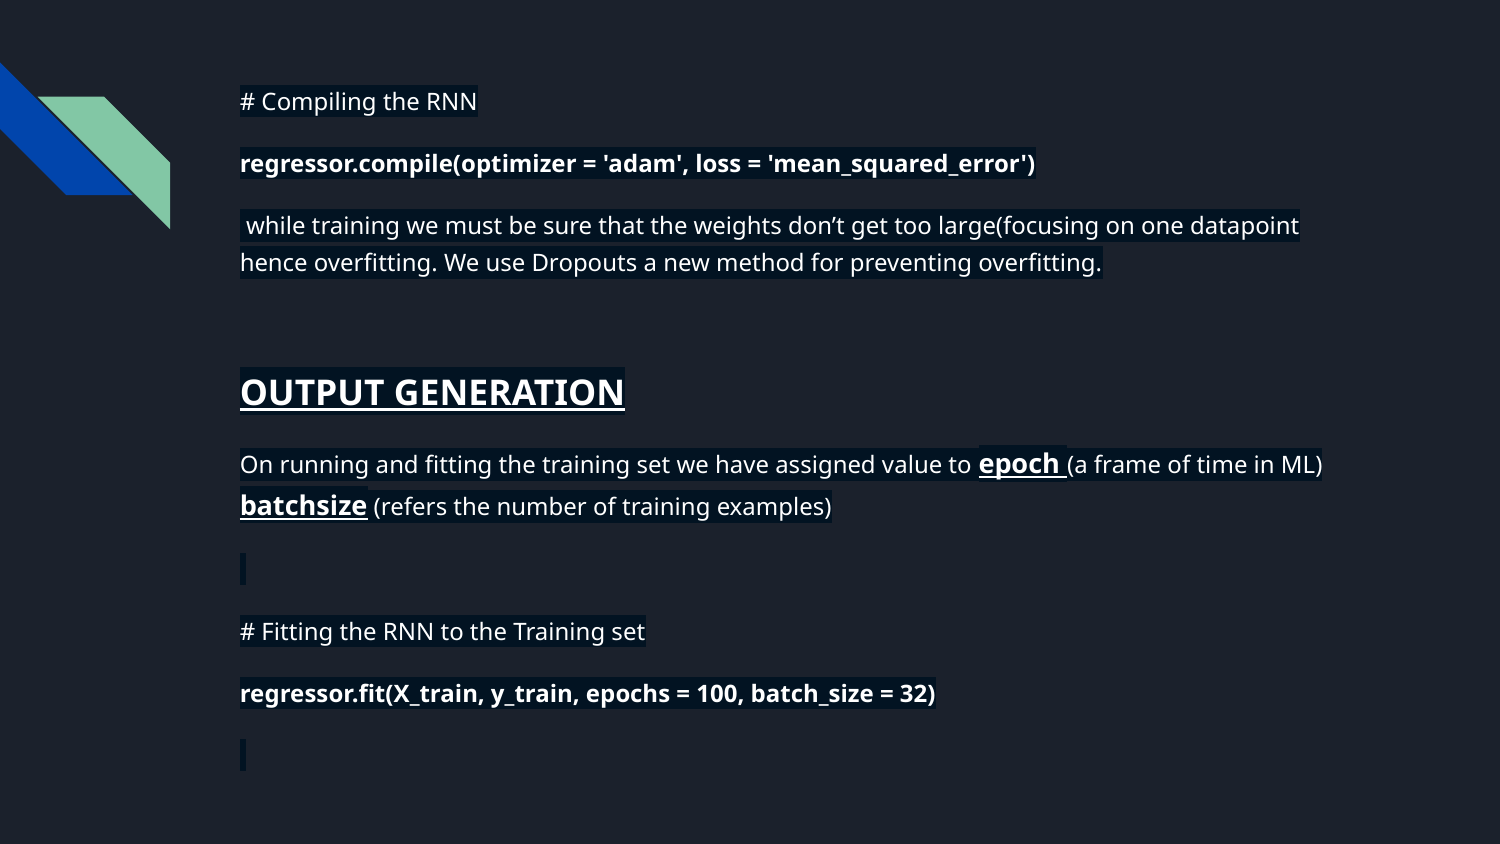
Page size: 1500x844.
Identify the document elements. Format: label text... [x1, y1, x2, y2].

list # Compiling the RNN regressor.compile(optimizer = 'adam', loss = 'mean_squared_error') while training we must be sure that the weights don’t get too large(focusing on one datapoint hence overfitting. We use Dropouts a new method for preventing overfitting. OUTPUT GENERATION On running and fitting the training set we have assigned value to epoch (a frame of time in ML) batchsize (refers the number of training examples) # Fitting the RNN to the Training set regressor.fit(X_train, y_train, epochs = 100, batch_size = 32) [224, 62, 1380, 800]
